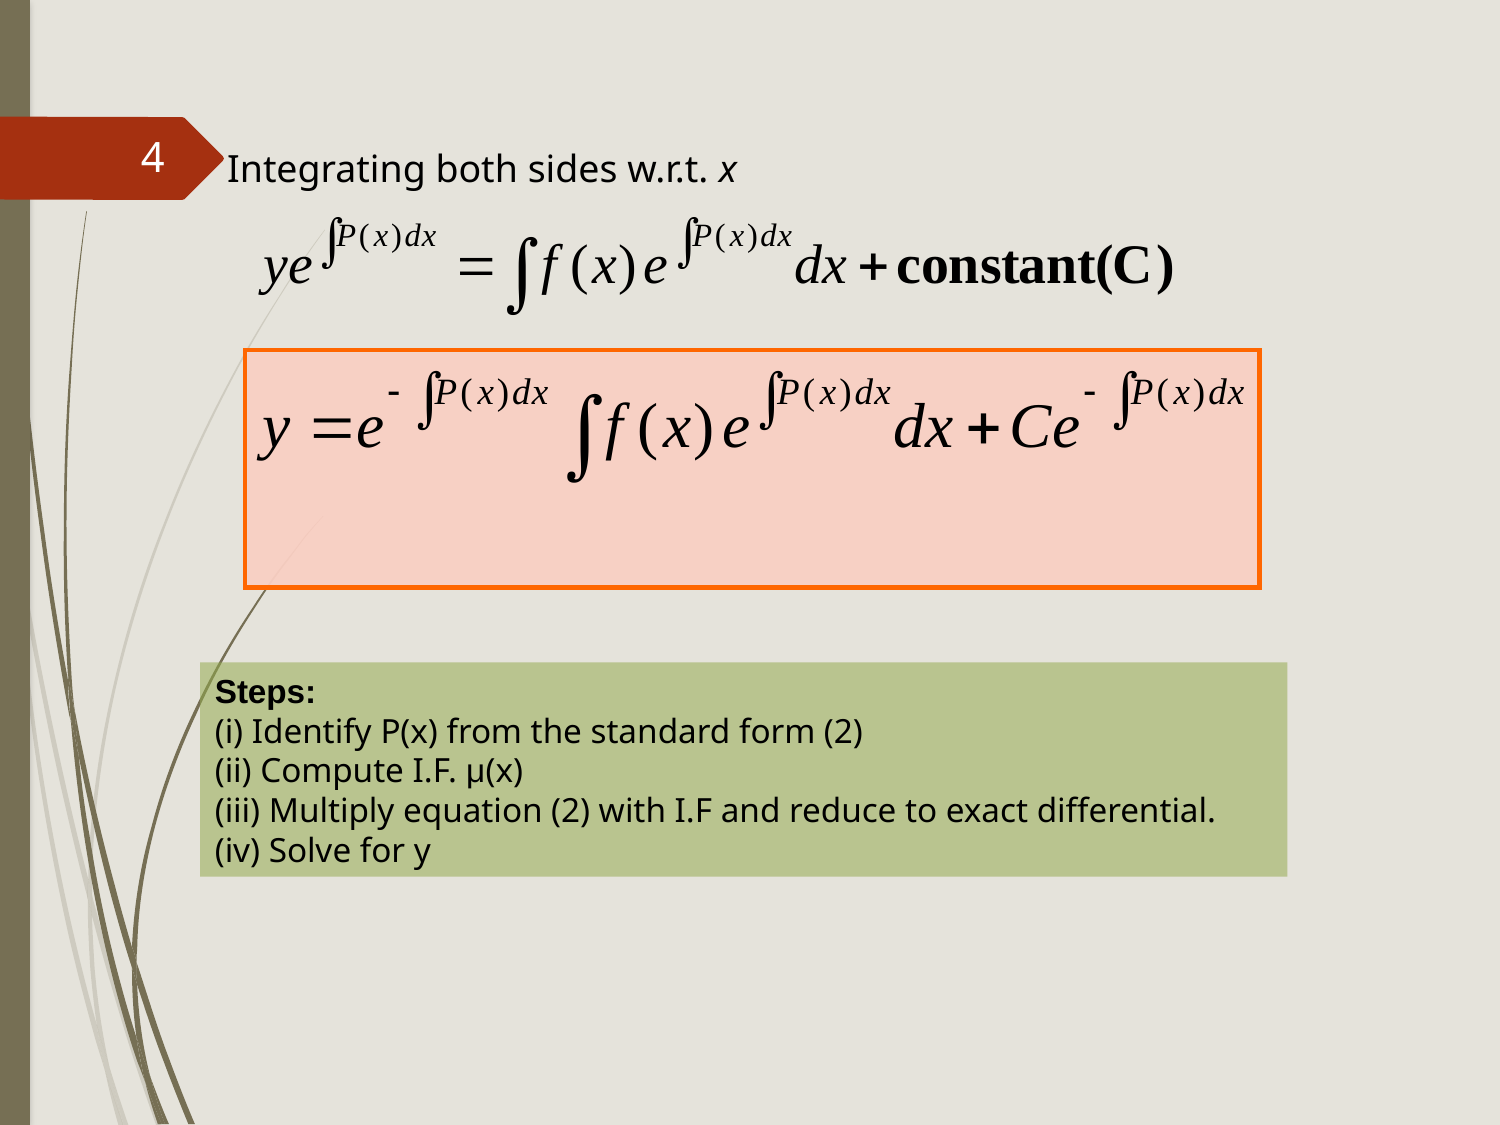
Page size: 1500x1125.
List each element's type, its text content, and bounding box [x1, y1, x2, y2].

slide_number 4 [83, 129, 180, 190]
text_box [249, 199, 1185, 321]
text_box Integrating both sides w.r.t. x [212, 137, 1100, 198]
text_box Steps: (i) Identify P(x) from the standard form (2) (ii) Compute I.F. μ(x) (iii) Multiply equation (2) with I.F and reduce to exact differential. (iv) Solve for y [200, 662, 1288, 877]
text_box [247, 351, 1258, 586]
